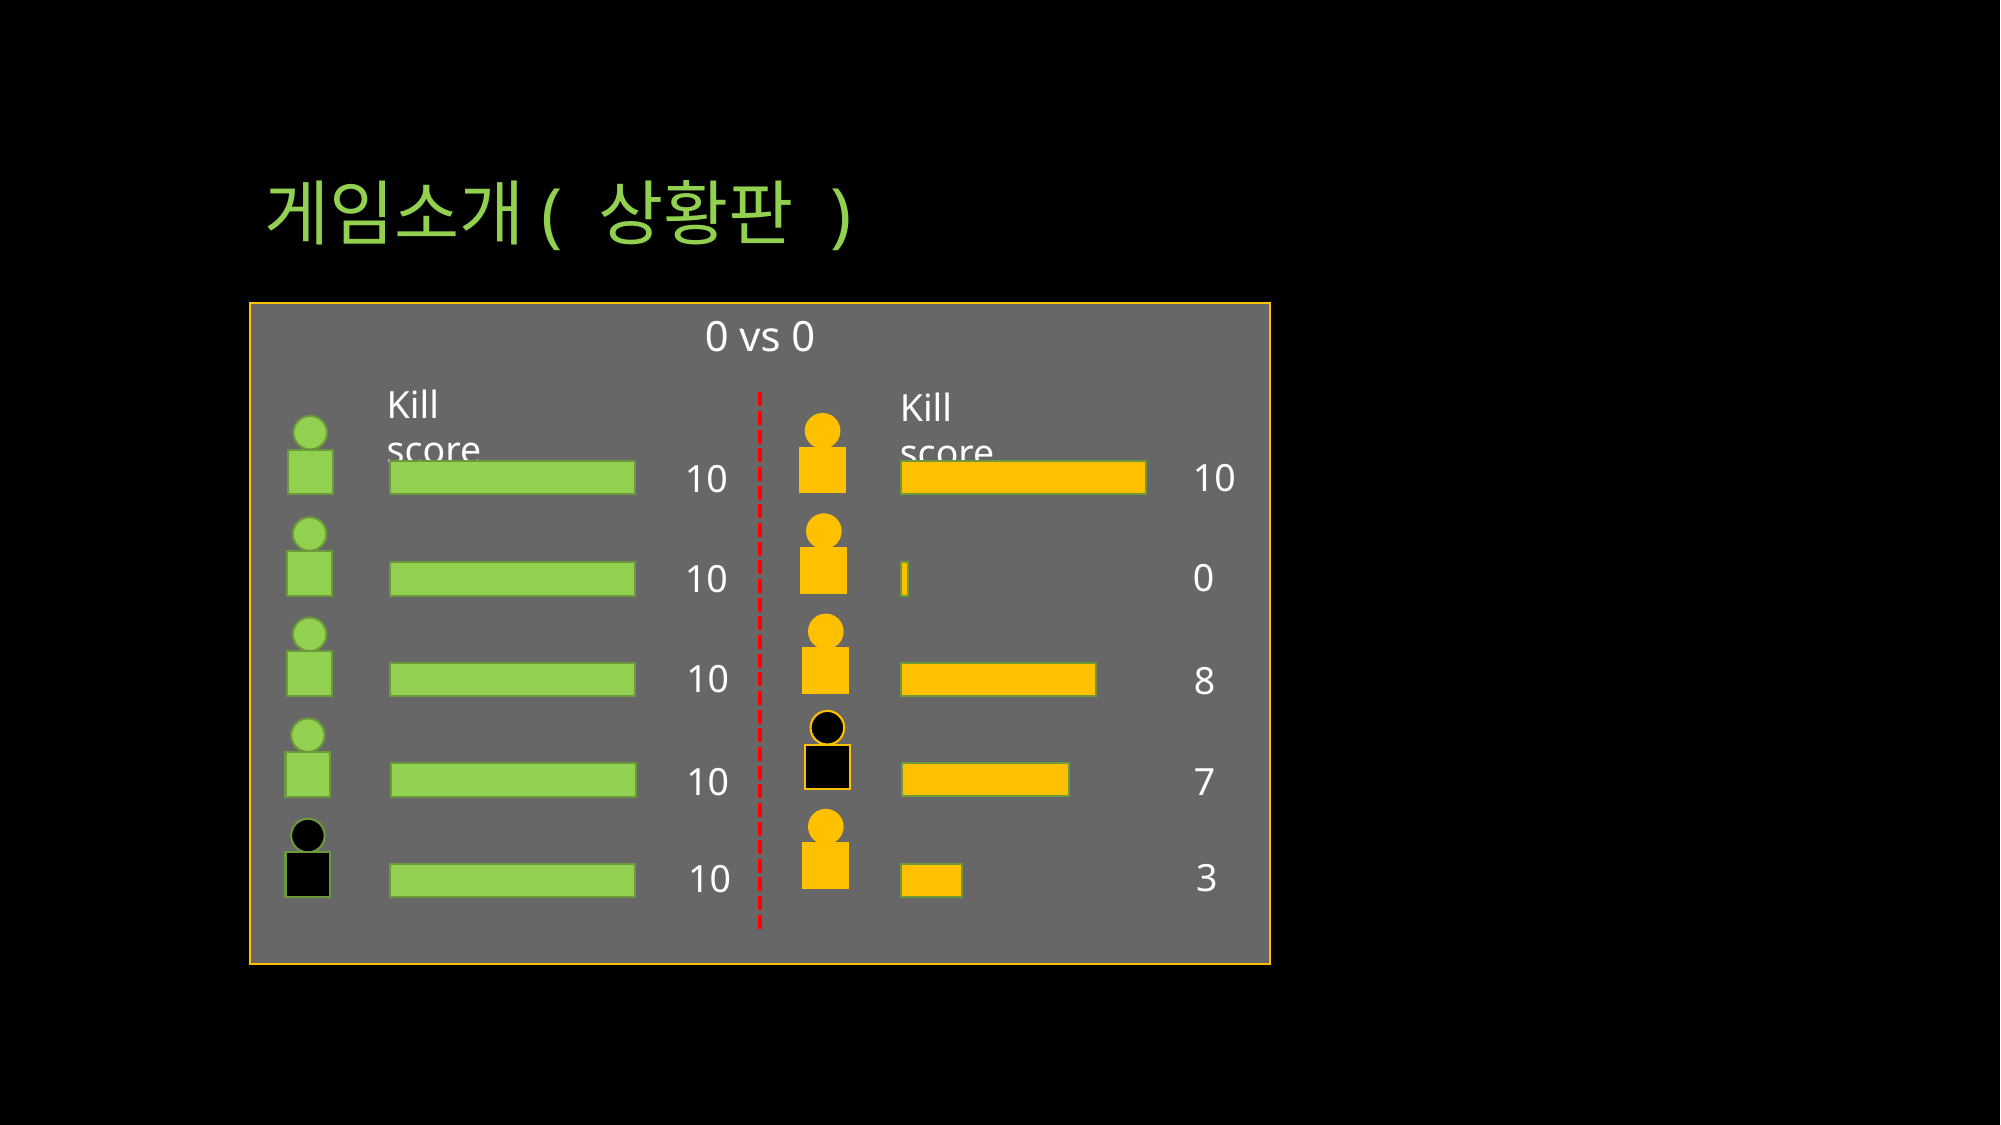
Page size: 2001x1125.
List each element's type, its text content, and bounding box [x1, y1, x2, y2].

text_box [249, 302, 1271, 965]
title 게임소개( 상황판 ) [249, 75, 1750, 263]
